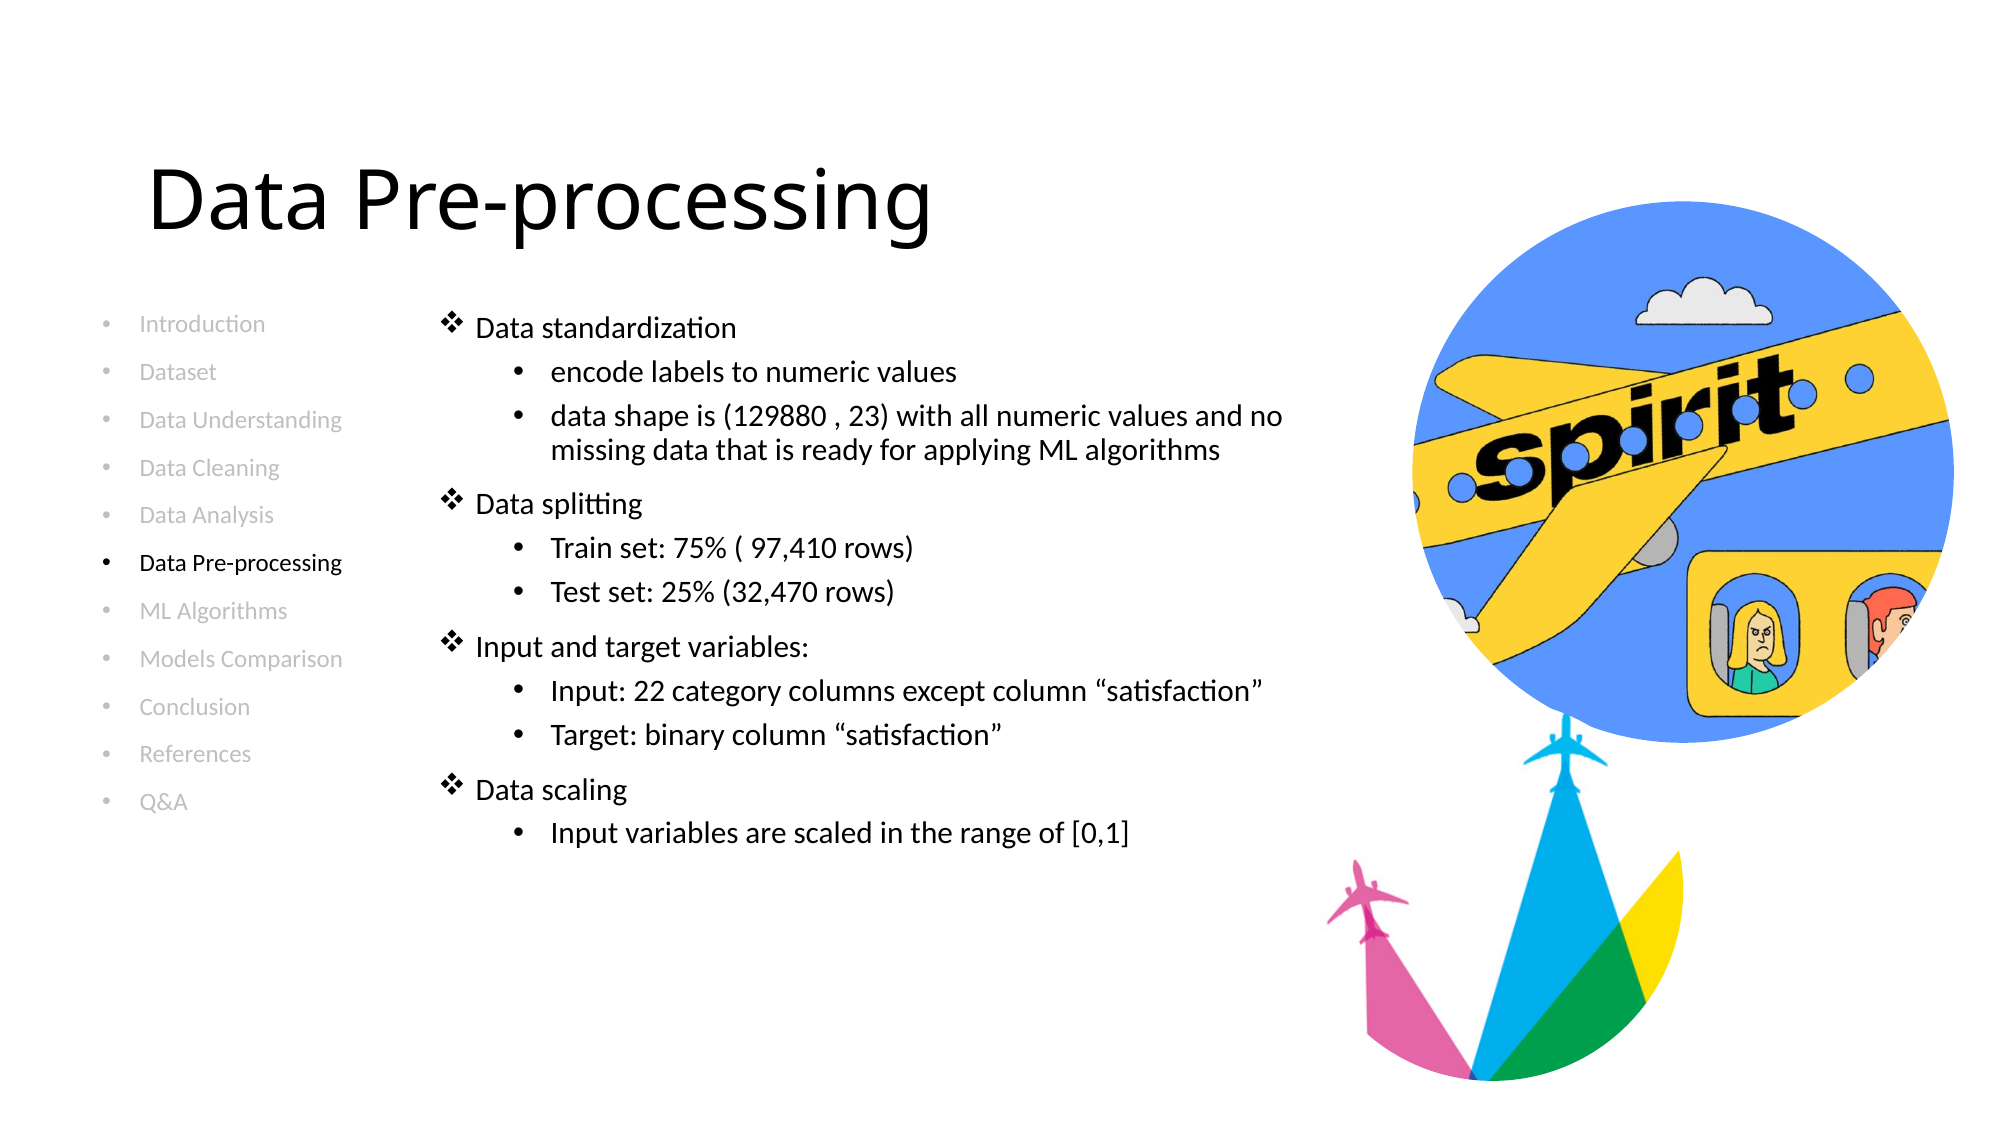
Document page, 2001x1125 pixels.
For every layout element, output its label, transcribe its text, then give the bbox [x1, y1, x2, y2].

list Data standardization encode labels to numeric values data shape is (129880 , 23) with all numeric values and no missing data that is ready for applying ML algorithms Data splitting Train set: 75% ( 97,410 rows) Test set: 25% (32,470 rows) Input and target variables: Input: 22 category columns except column “satisfaction” Target: binary column “satisfaction” Data scaling Input variables are scaled in the range of [0,1] [423, 303, 1324, 1013]
picture [1301, 201, 1954, 1081]
text_box Introduction Dataset Data Understanding Data Cleaning Data Analysis Data Pre-processing ML Algorithms Models Comparison Conclusion References Q&A [87, 303, 396, 927]
title Data Pre-processing [131, 135, 1148, 256]
